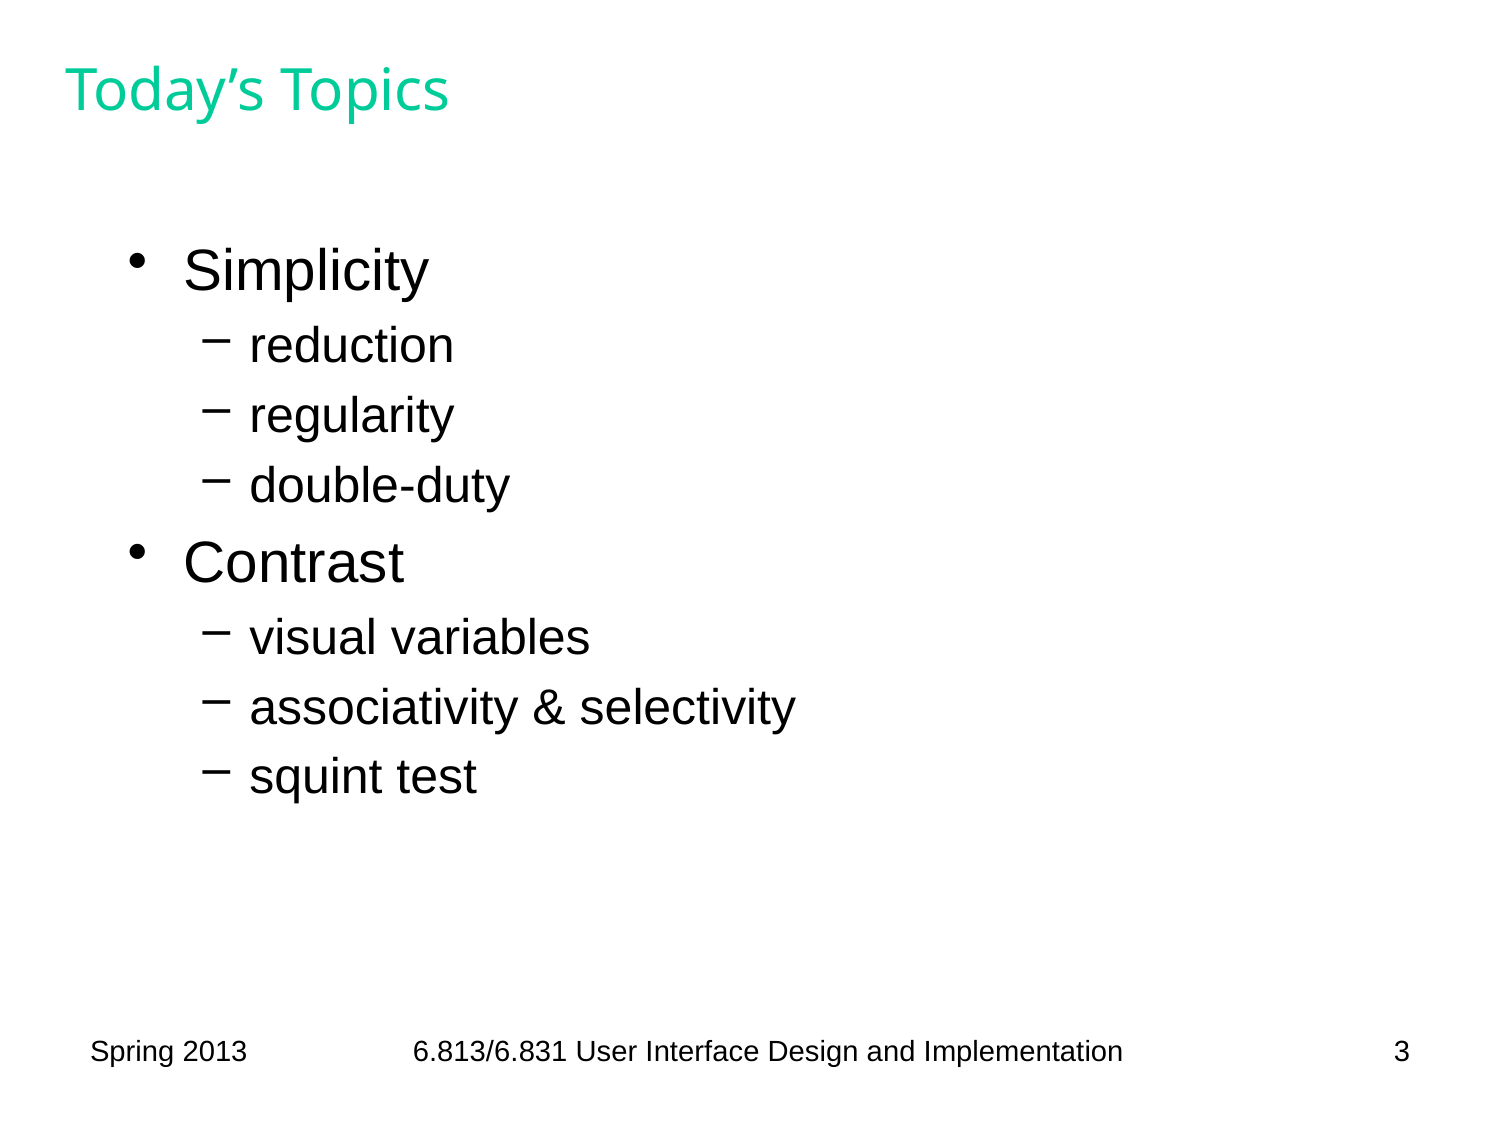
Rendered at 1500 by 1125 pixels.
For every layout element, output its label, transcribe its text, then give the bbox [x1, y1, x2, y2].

list Simplicity reduction regularity double-duty Contrast visual variables associativity & selectivity squint test [112, 224, 1388, 1001]
title Today’s Topics [49, 24, 1438, 151]
slide_number 3 [1237, 1024, 1426, 1103]
footer 6.813/6.831 User Interface Design and Implementation [312, 1024, 1226, 1103]
slide_number Spring 2013 [74, 1024, 301, 1103]
